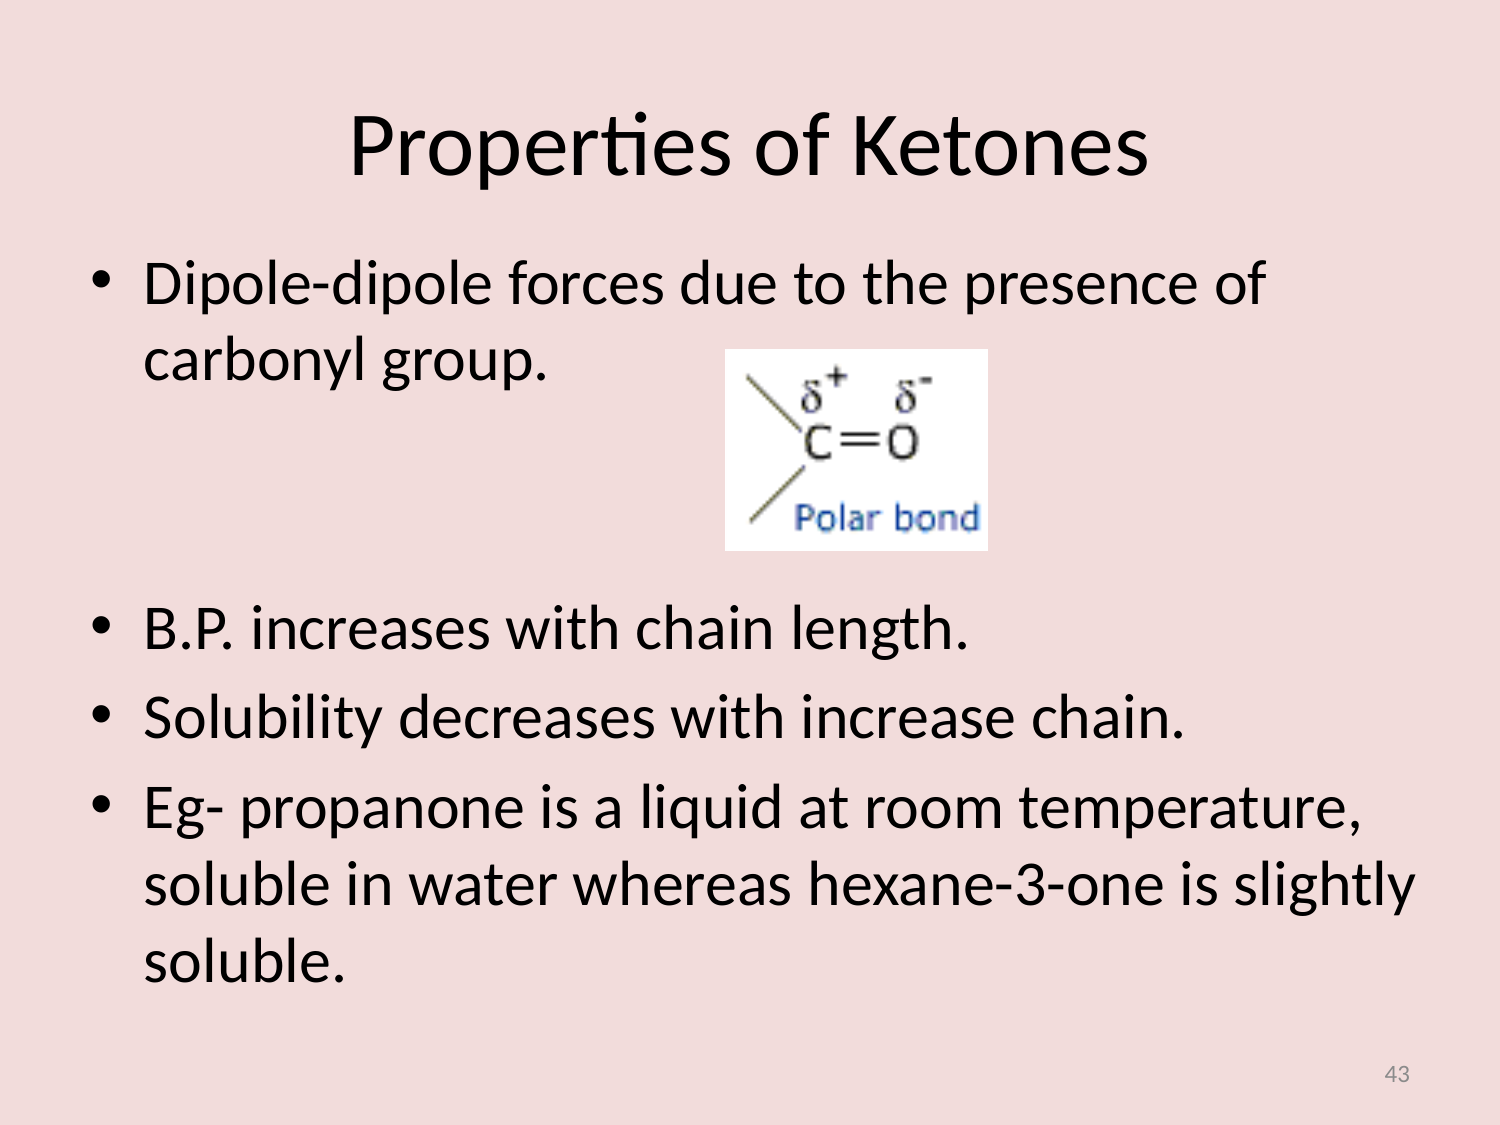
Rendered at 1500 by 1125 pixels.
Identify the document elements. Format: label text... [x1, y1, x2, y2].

slide_number 43 [1074, 1042, 1425, 1103]
title Properties of Ketones [75, 45, 1425, 232]
picture [724, 349, 988, 552]
list Dipole-dipole forces due to the presence of carbonyl group. B.P. increases with chain length. Solubility decreases with increase chain. Eg- propanone is a liquid at room temperature, soluble in water whereas hexane-3-one is slightly soluble. [75, 232, 1450, 1005]
